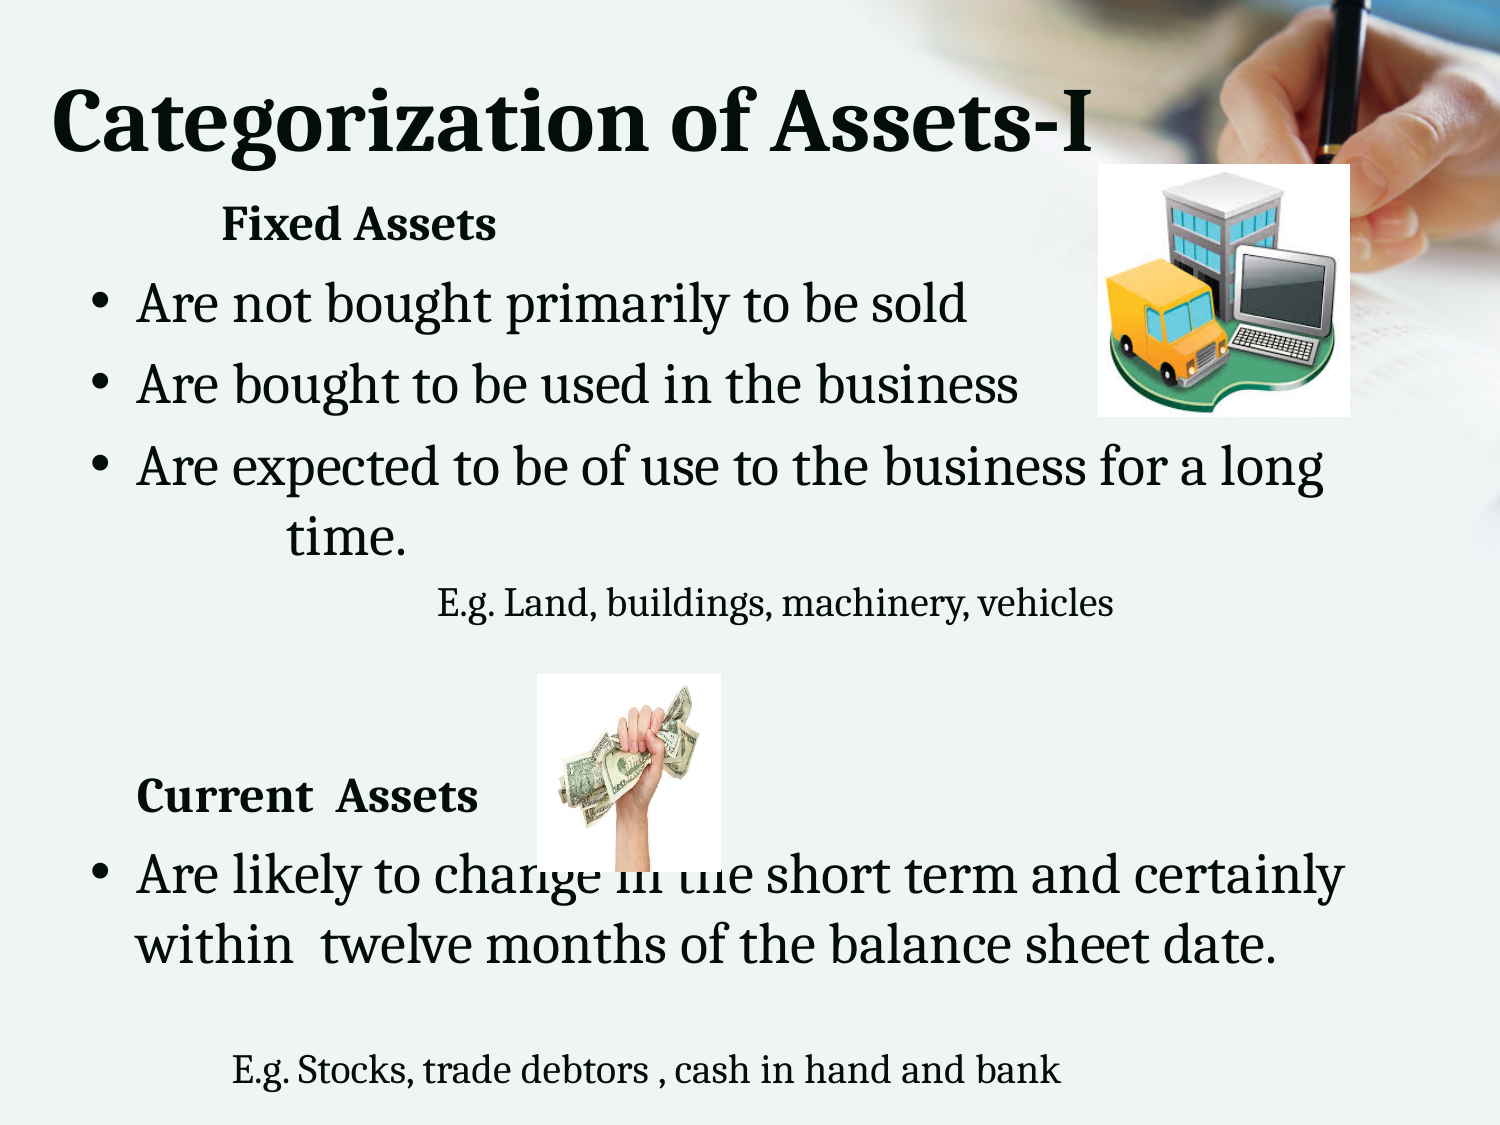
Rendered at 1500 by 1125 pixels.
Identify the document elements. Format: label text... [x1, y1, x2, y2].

list Fixed Assets Are not bought primarily to be sold Are bought to be used in the business Are expected to be of use to the business for a long time. E.g. Land, buildings, machinery, vehicles Current Assets Are likely to change in the short term and certainly within twelve months of the balance sheet date. E.g. Stocks, trade debtors , cash in hand and bank [0, 174, 1500, 1125]
title Categorization of Assets-I [37, 49, 1313, 174]
picture [537, 674, 721, 873]
picture [0, 0, 1500, 417]
